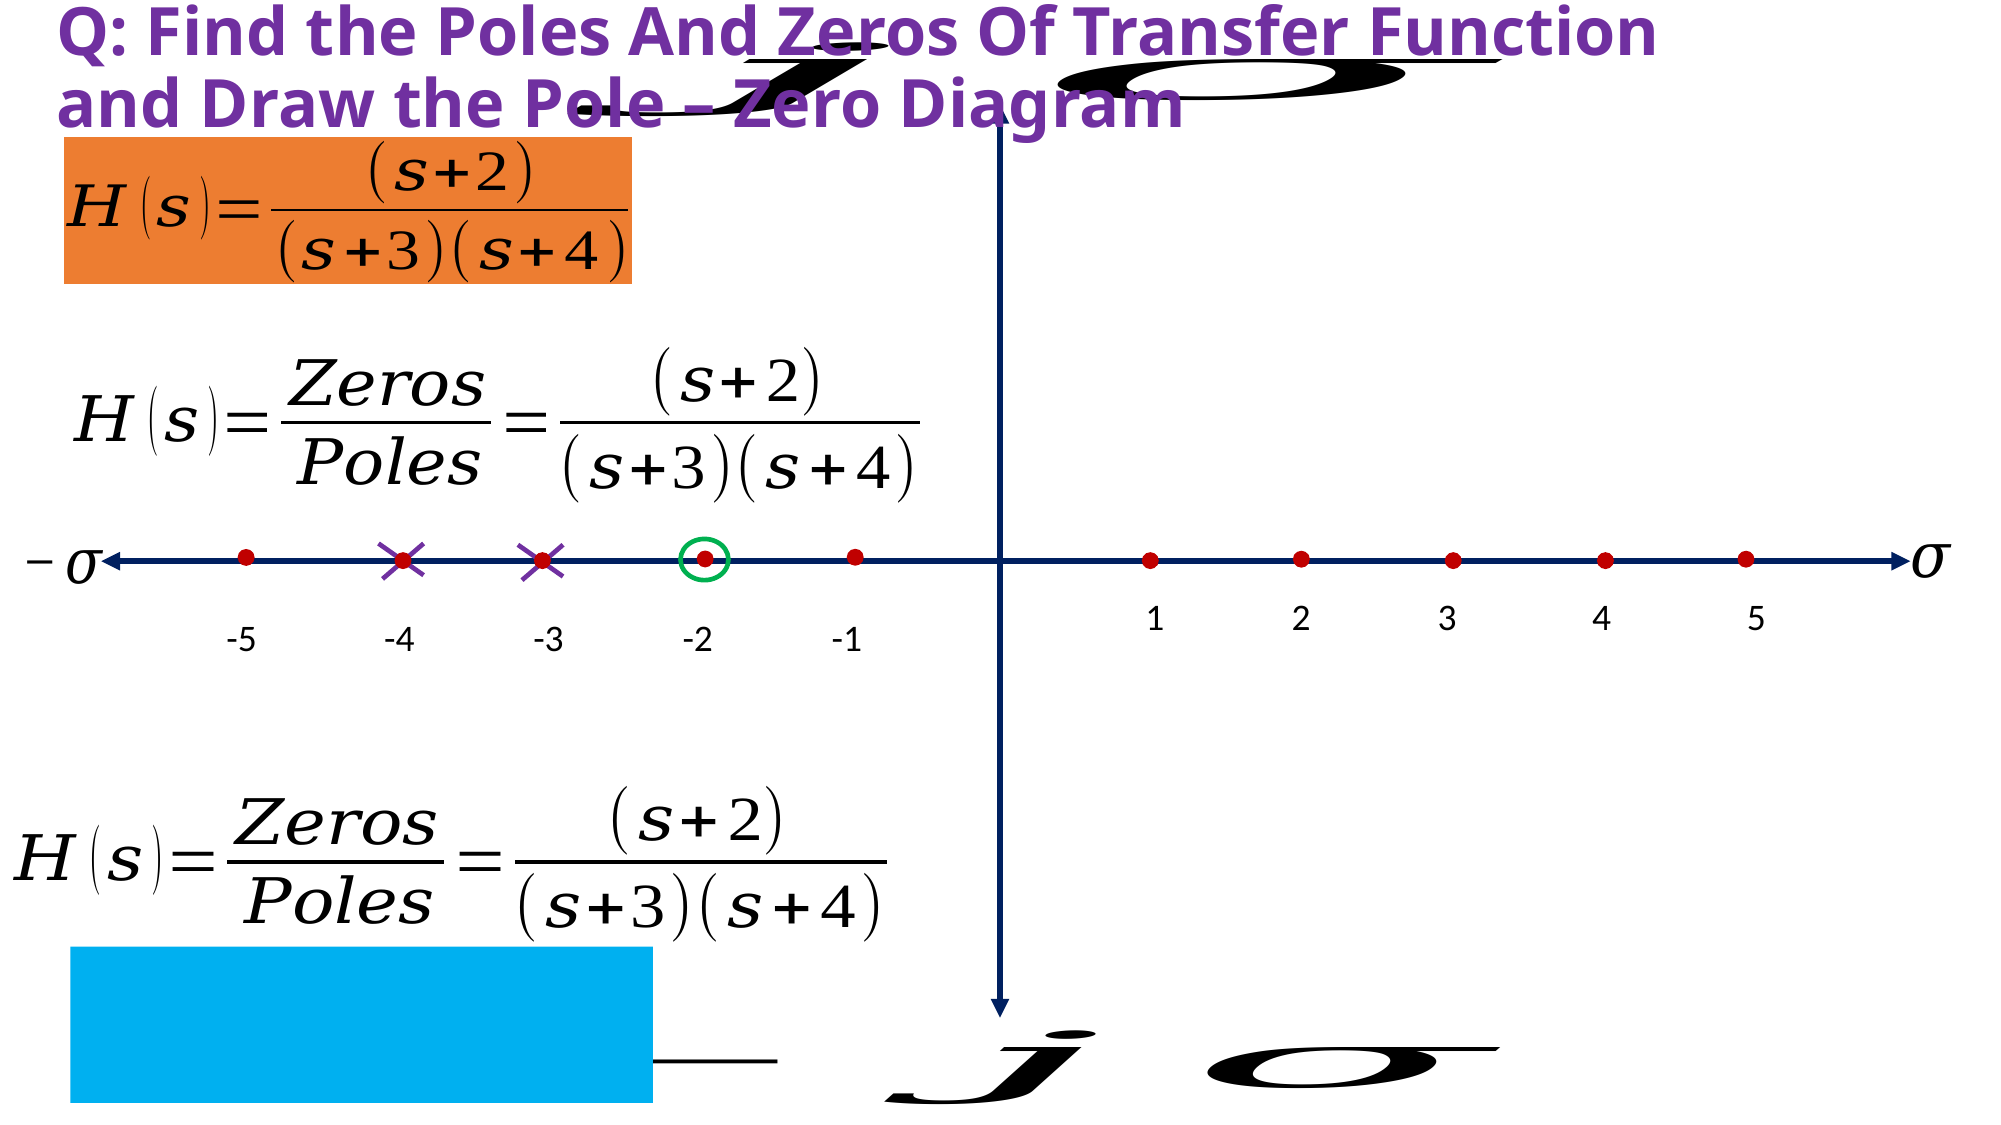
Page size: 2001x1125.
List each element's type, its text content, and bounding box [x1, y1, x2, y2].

text_box [679, 537, 730, 561]
text_box [679, 562, 730, 582]
title Q: Find the Poles And Zeros Of Transfer Function and Draw the Pole – Zero Diagram [41, 35, 1767, 104]
text_box [845, 547, 865, 561]
text_box [1140, 551, 1160, 561]
text_box [1292, 562, 1311, 569]
text_box [846, 562, 864, 567]
text_box [236, 547, 256, 561]
text_box [695, 549, 715, 561]
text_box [517, 544, 522, 577]
text_box [237, 562, 255, 567]
text_box [1595, 551, 1615, 561]
text_box [696, 562, 714, 569]
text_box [522, 544, 564, 581]
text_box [378, 543, 382, 576]
text_box [1291, 549, 1311, 561]
text_box [1444, 562, 1463, 571]
text_box [1596, 562, 1615, 571]
text_box [1141, 562, 1160, 571]
text_box [1737, 562, 1755, 569]
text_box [382, 543, 424, 579]
text_box -5 -4 -3 -2 -1 [211, 606, 922, 667]
text_box [1443, 551, 1463, 561]
text_box 1 2 3 4 5 [1130, 586, 1841, 646]
text_box [1736, 549, 1756, 561]
